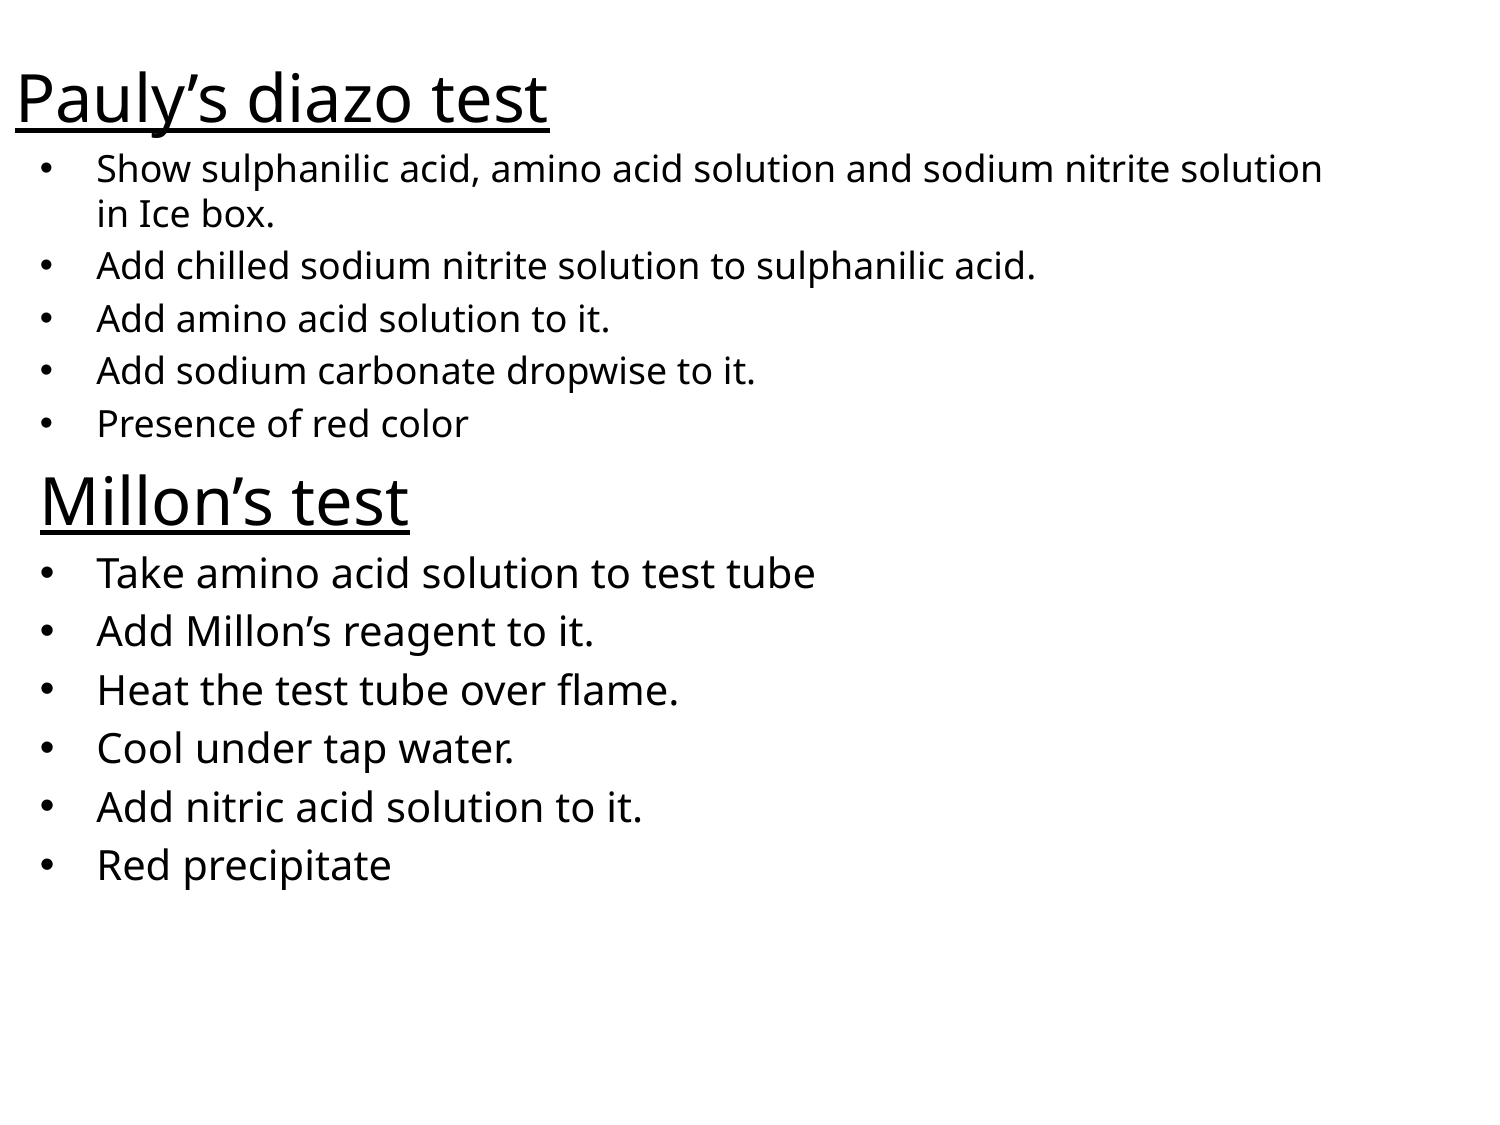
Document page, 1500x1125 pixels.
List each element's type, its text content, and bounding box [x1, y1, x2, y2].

title Pauly’s diazo test [0, 24, 1425, 168]
list Show sulphanilic acid, amino acid solution and sodium nitrite solution in Ice box. Add chilled sodium nitrite solution to sulphanilic acid. Add amino acid solution to it. Add sodium carbonate dropwise to it. Presence of red color Millon’s test Take amino acid solution to test tube Add Millon’s reagent to it. Heat the test tube over flame. Cool under tap water. Add nitric acid solution to it. Red precipitate [24, 137, 1375, 1088]
